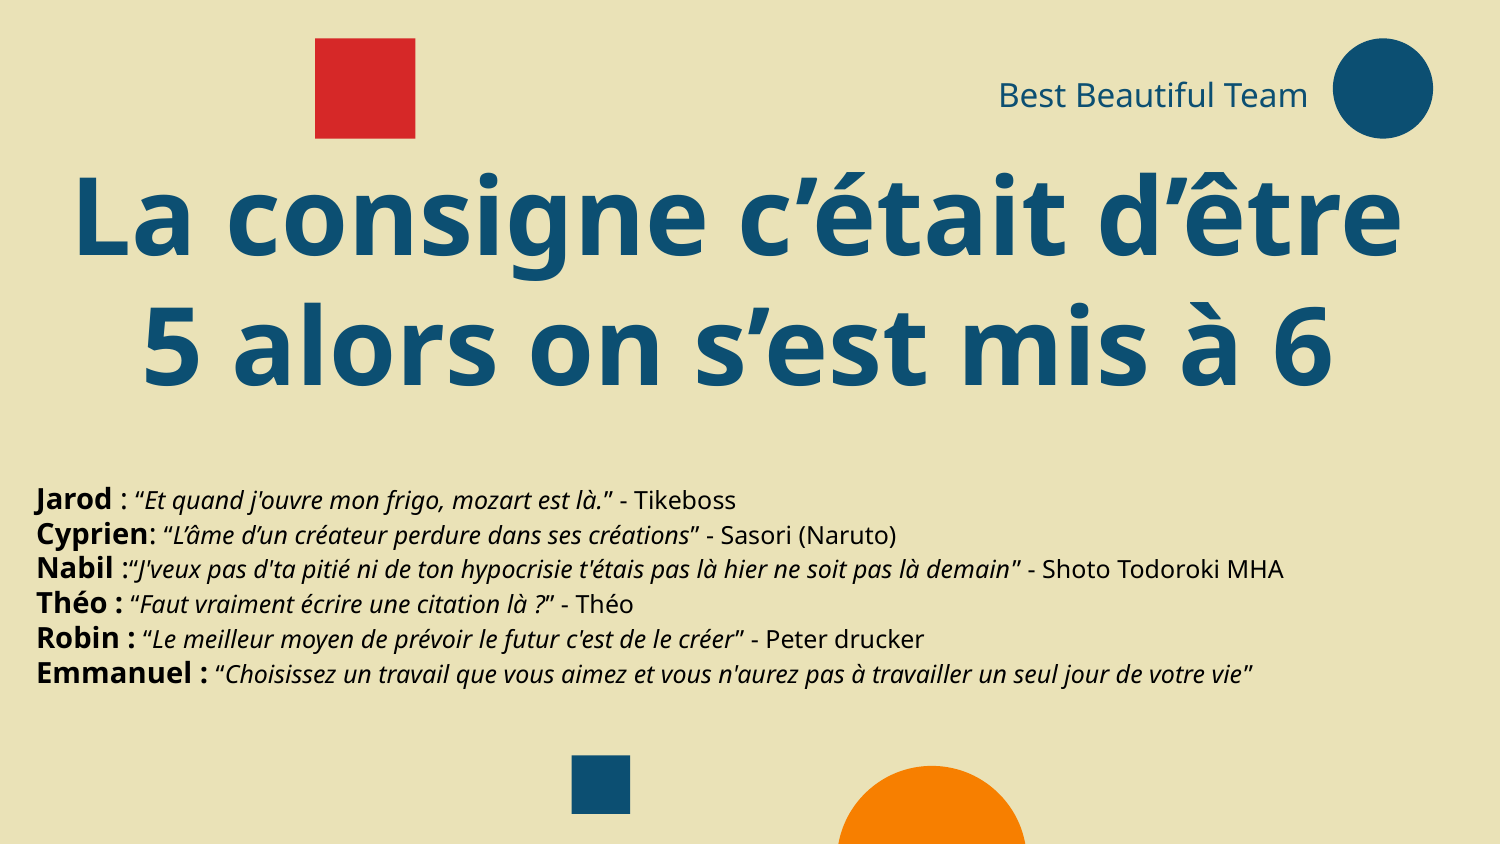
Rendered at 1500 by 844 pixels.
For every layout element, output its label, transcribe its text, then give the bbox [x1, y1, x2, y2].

text_box Jarod : “Et quand j'ouvre mon frigo, mozart est là.” - Tikeboss Cyprien: “L’âme d’un créateur perdure dans ses créations” - Sasori (Naruto) Nabil :“J'veux pas d'ta pitié ni de ton hypocrisie t'étais pas là hier ne soit pas là demain” - Shoto Todoroki MHA Théo : “Faut vraiment écrire une citation là ?” - Théo Robin : “Le meilleur moyen de prévoir le futur c'est de le créer” - Peter drucker Emmanuel : “Choisissez un travail que vous aimez et vous n'aurez pas à travailler un seul jour de votre vie” [20, 464, 1488, 821]
title La consigne c’était d’être 5 alors on s’est mis à 6 [39, 85, 1437, 422]
subtitle Best Beautiful Team [500, 39, 1325, 149]
